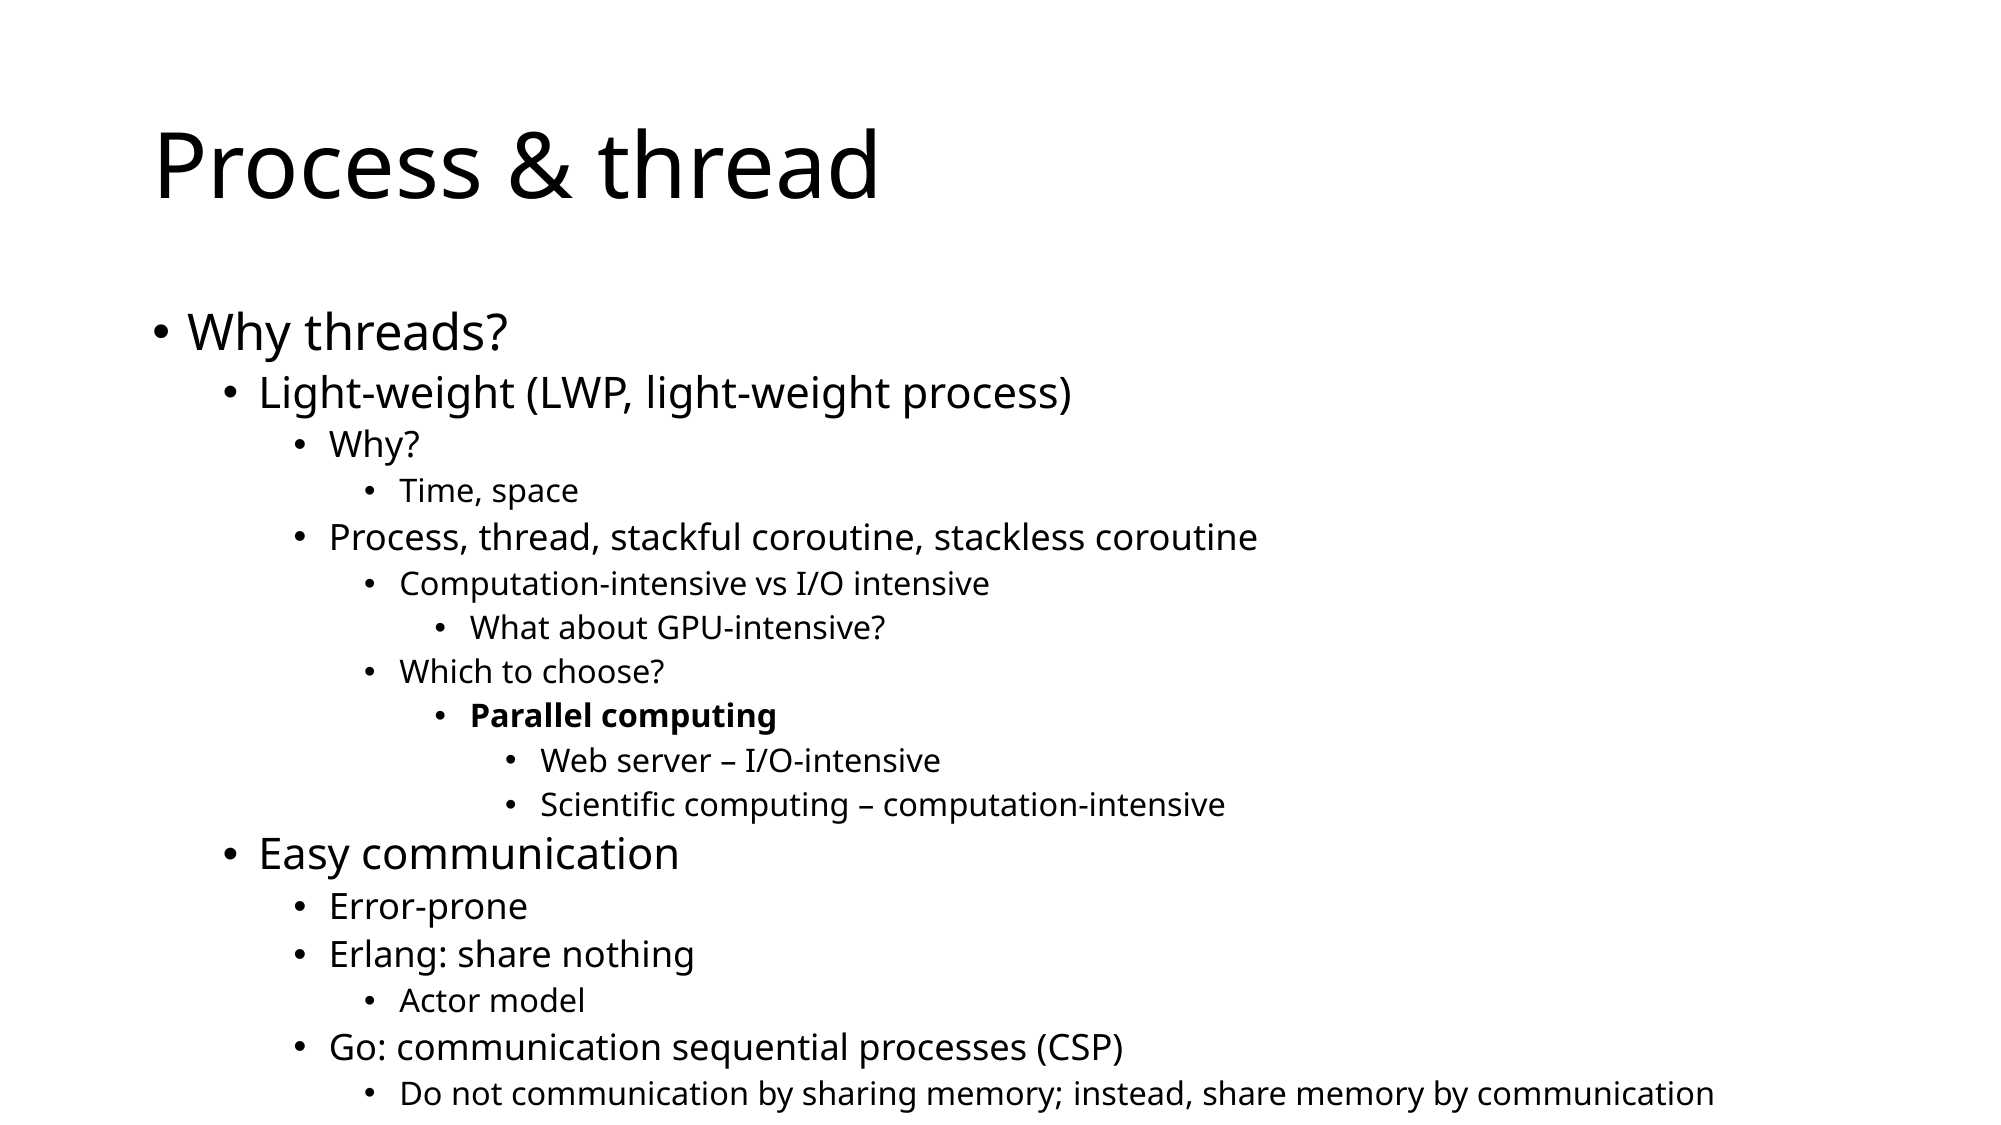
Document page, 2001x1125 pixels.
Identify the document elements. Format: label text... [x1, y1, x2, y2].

title Process & thread [137, 59, 1863, 278]
list Why threads? Light-weight (LWP, light-weight process) Why? Time, space Process, thread, stackful coroutine, stackless coroutine Computation-intensive vs I/O intensive What about GPU-intensive? Which to choose? Parallel computing Web server – I/O-intensive Scientific computing – computation-intensive Easy communication Error-prone Erlang: share nothing Actor model Go: communication sequential processes (CSP) Do not communication by sharing memory; instead, share memory by communication [137, 299, 1863, 1125]
